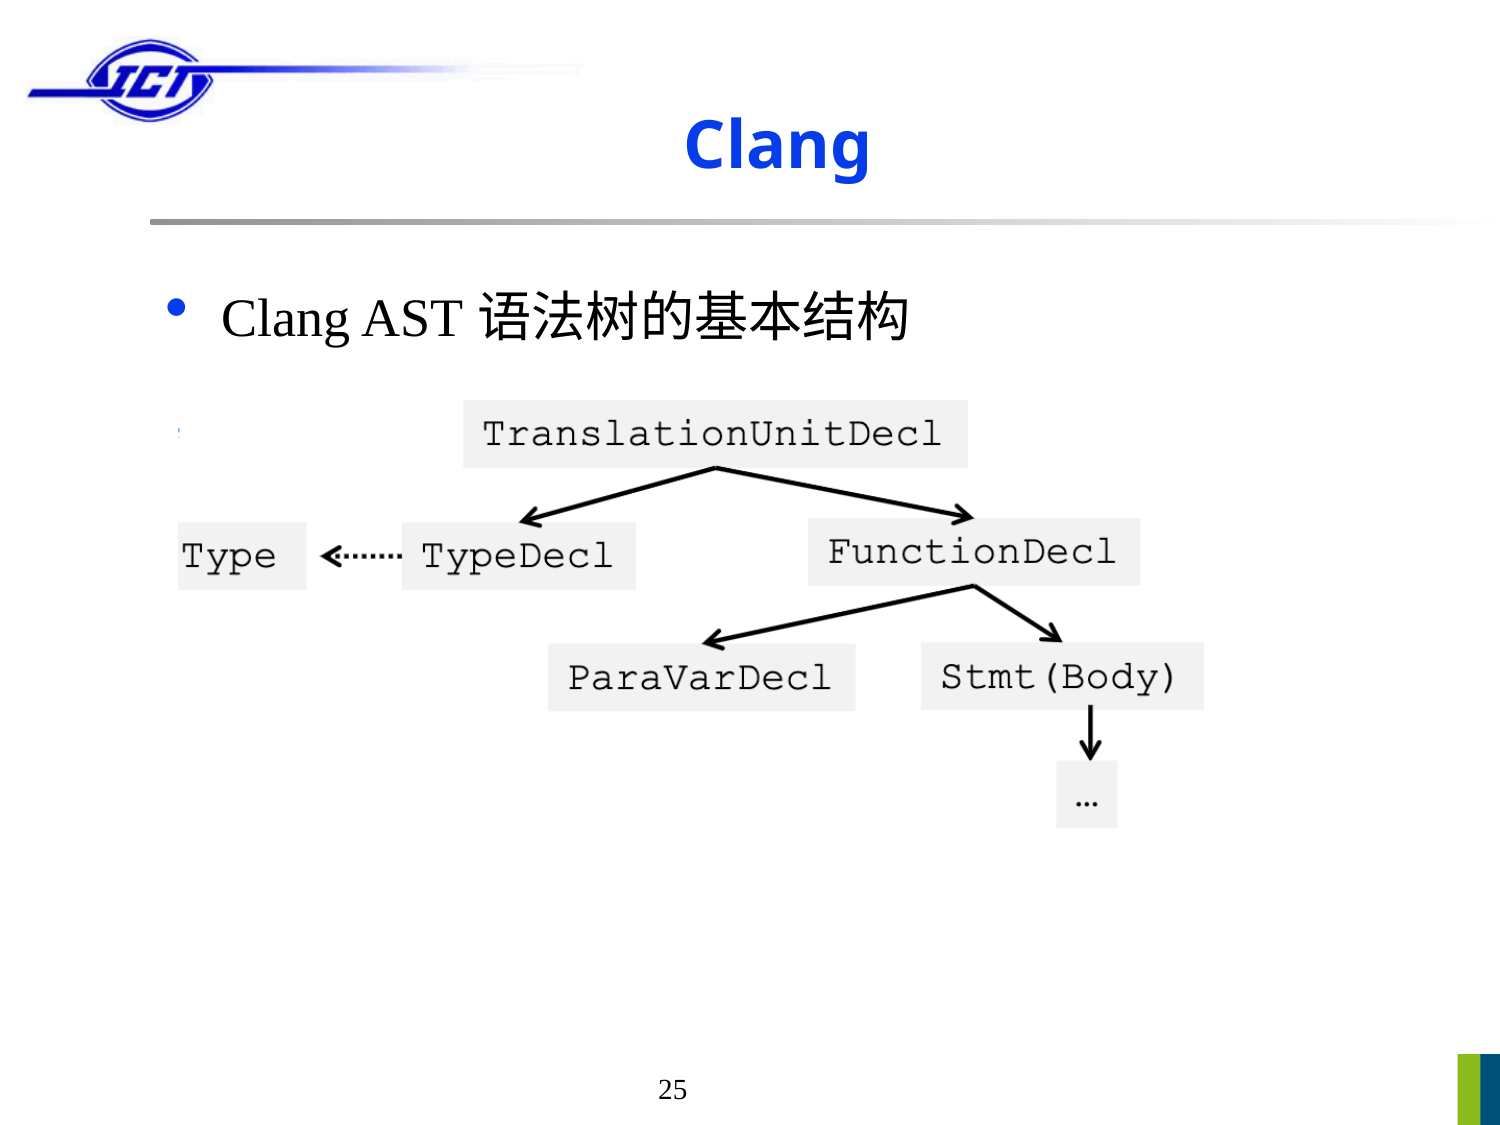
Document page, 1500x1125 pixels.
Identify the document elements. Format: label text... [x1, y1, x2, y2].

list Clang AST语法树的基本结构 [150, 275, 1388, 1013]
title Clang [159, 66, 1397, 217]
picture [177, 395, 1210, 832]
picture [24, 36, 600, 125]
